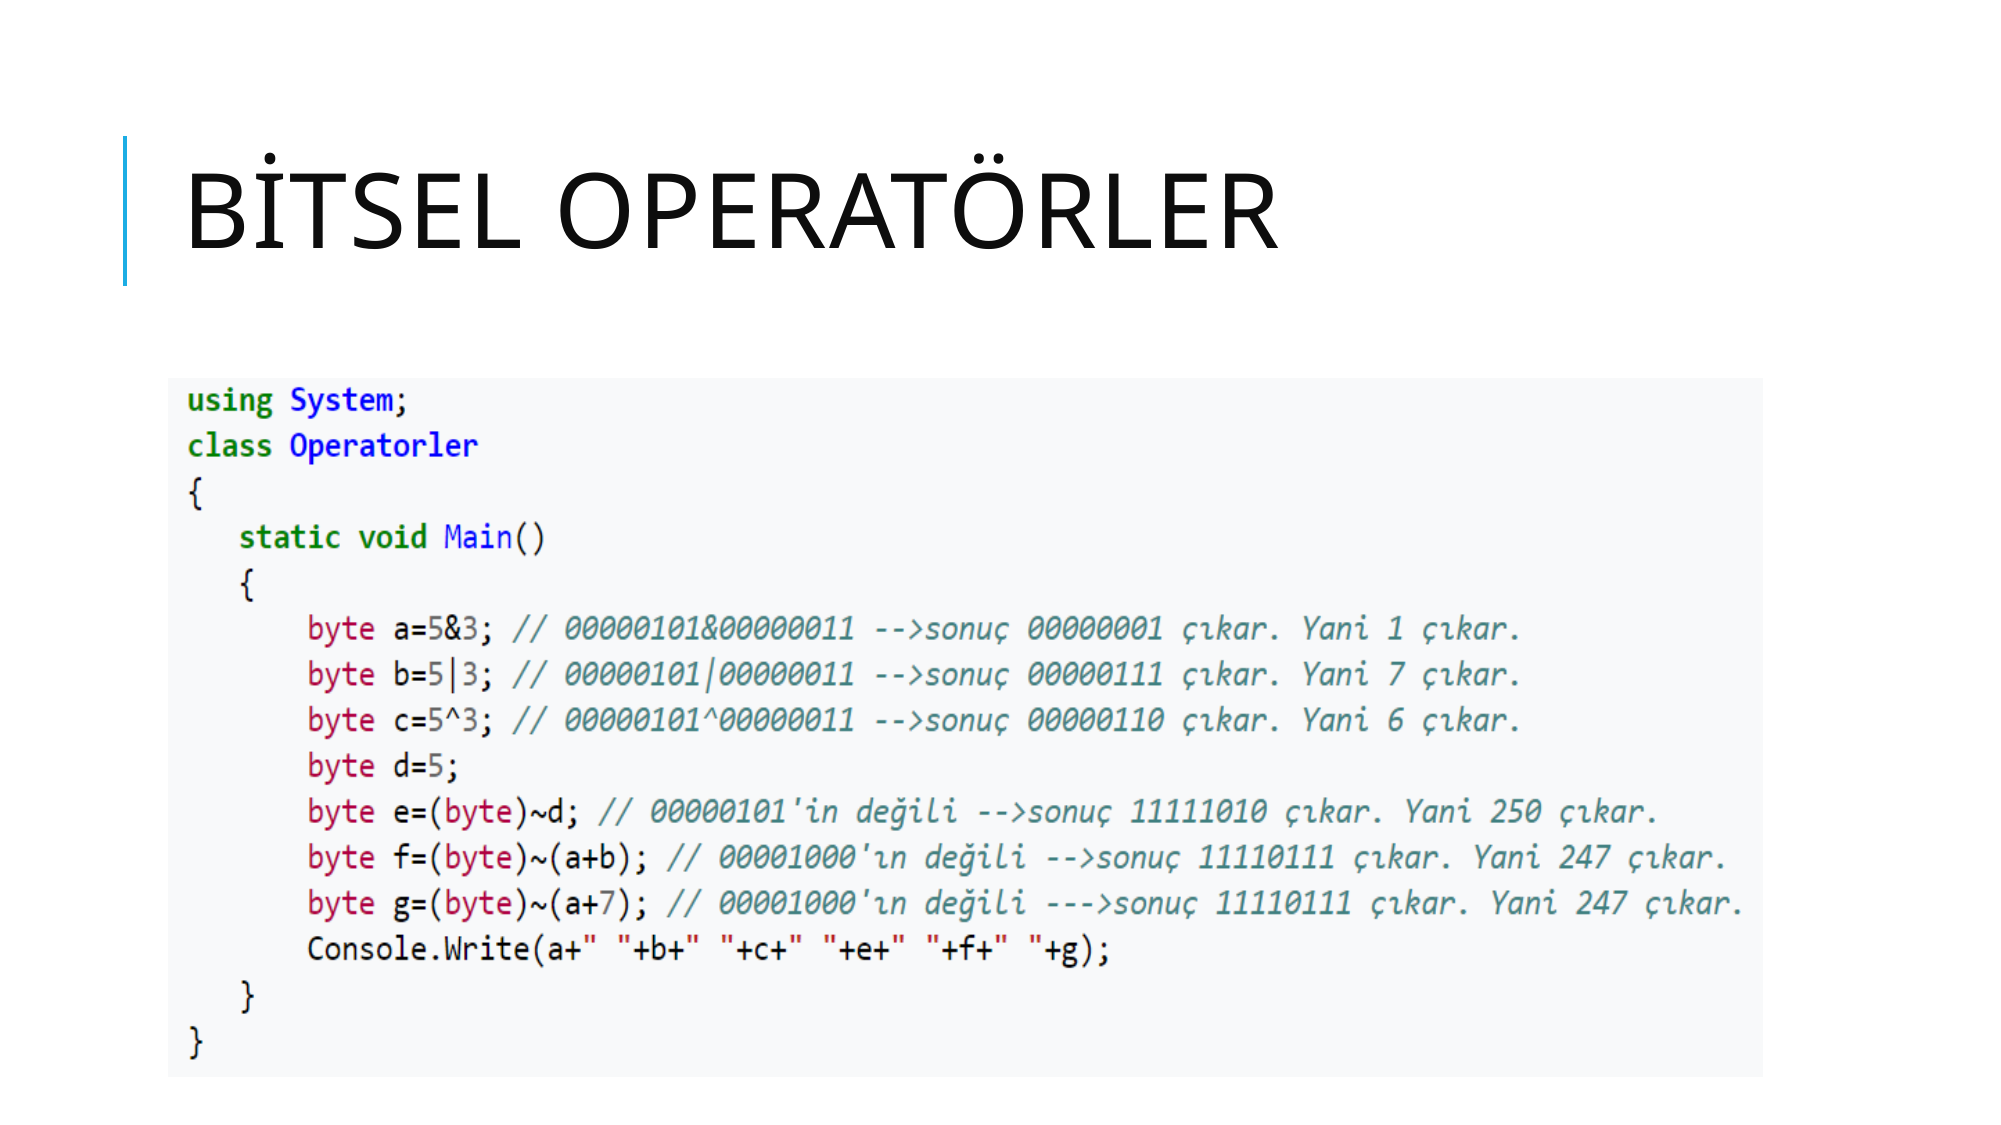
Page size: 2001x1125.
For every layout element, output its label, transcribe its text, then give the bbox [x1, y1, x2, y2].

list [167, 377, 1763, 1077]
title Bitsel operatörler [168, 96, 1763, 342]
